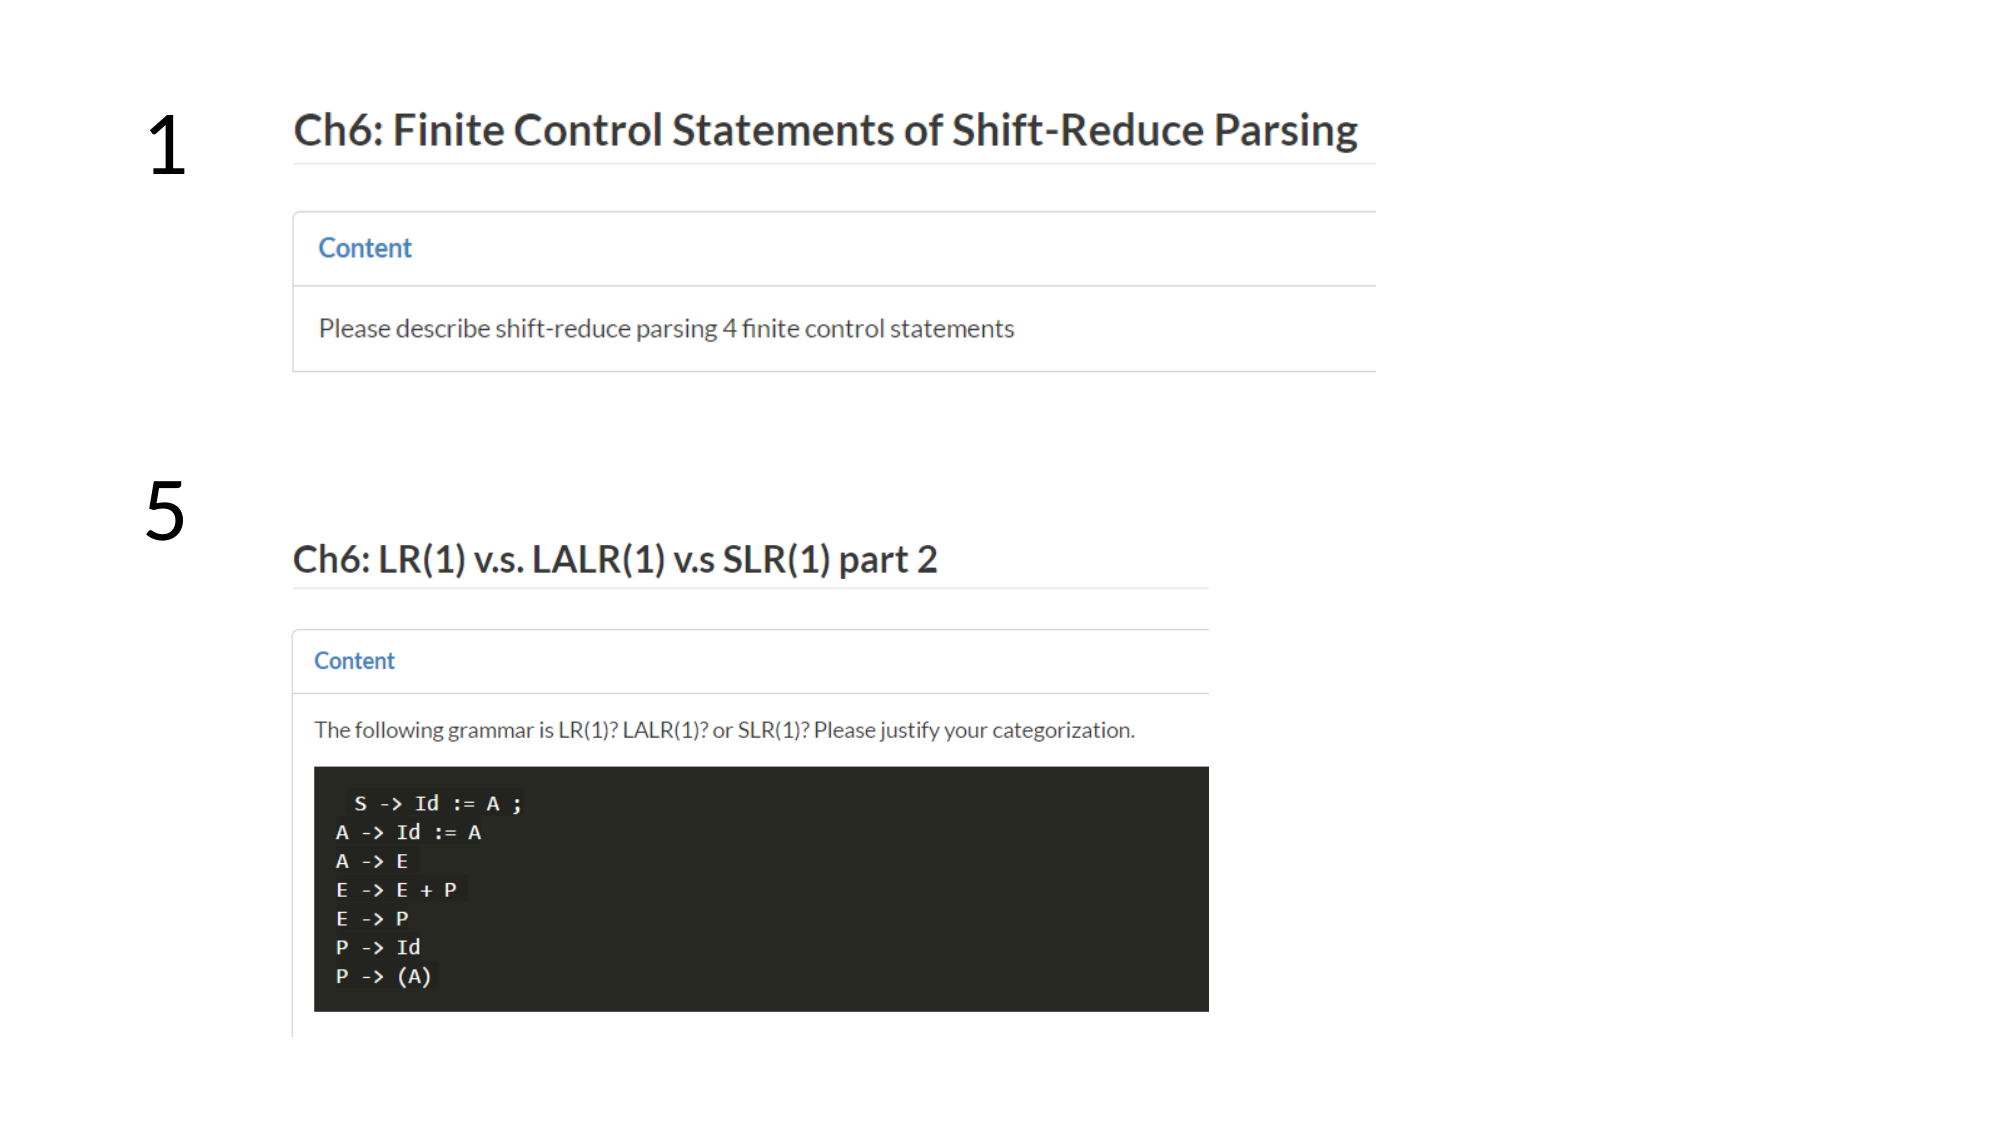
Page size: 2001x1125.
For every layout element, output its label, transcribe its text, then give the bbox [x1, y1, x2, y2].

picture [278, 534, 1209, 1037]
picture [278, 108, 1376, 406]
text_box 1 [127, 75, 204, 201]
text_box 5 [127, 441, 204, 566]
